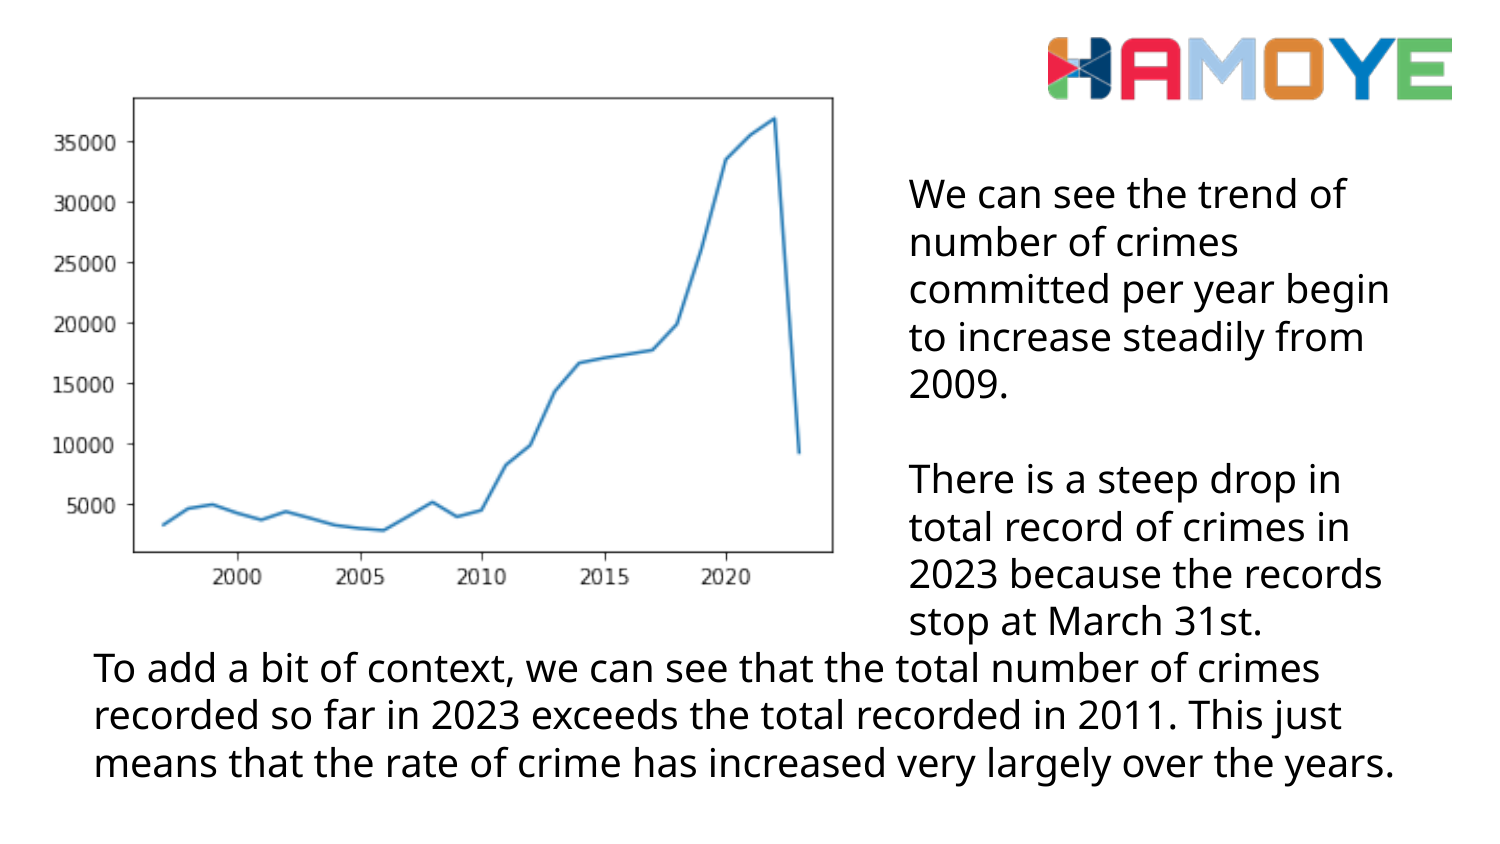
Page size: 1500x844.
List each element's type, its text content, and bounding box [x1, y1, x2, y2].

text_box To add a bit of context, we can see that the total number of crimes recorded so far in 2023 exceeds the total recorded in 2011. This just means that the rate of crime has increased very largely over the years. [78, 635, 1429, 840]
picture [1048, 36, 1453, 105]
text_box We can see the trend of number of crimes committed per year begin to increase steadily from 2009. There is a steep drop in total record of crimes in 2023 because the records stop at March 31st. [893, 161, 1450, 699]
picture [37, 85, 845, 603]
